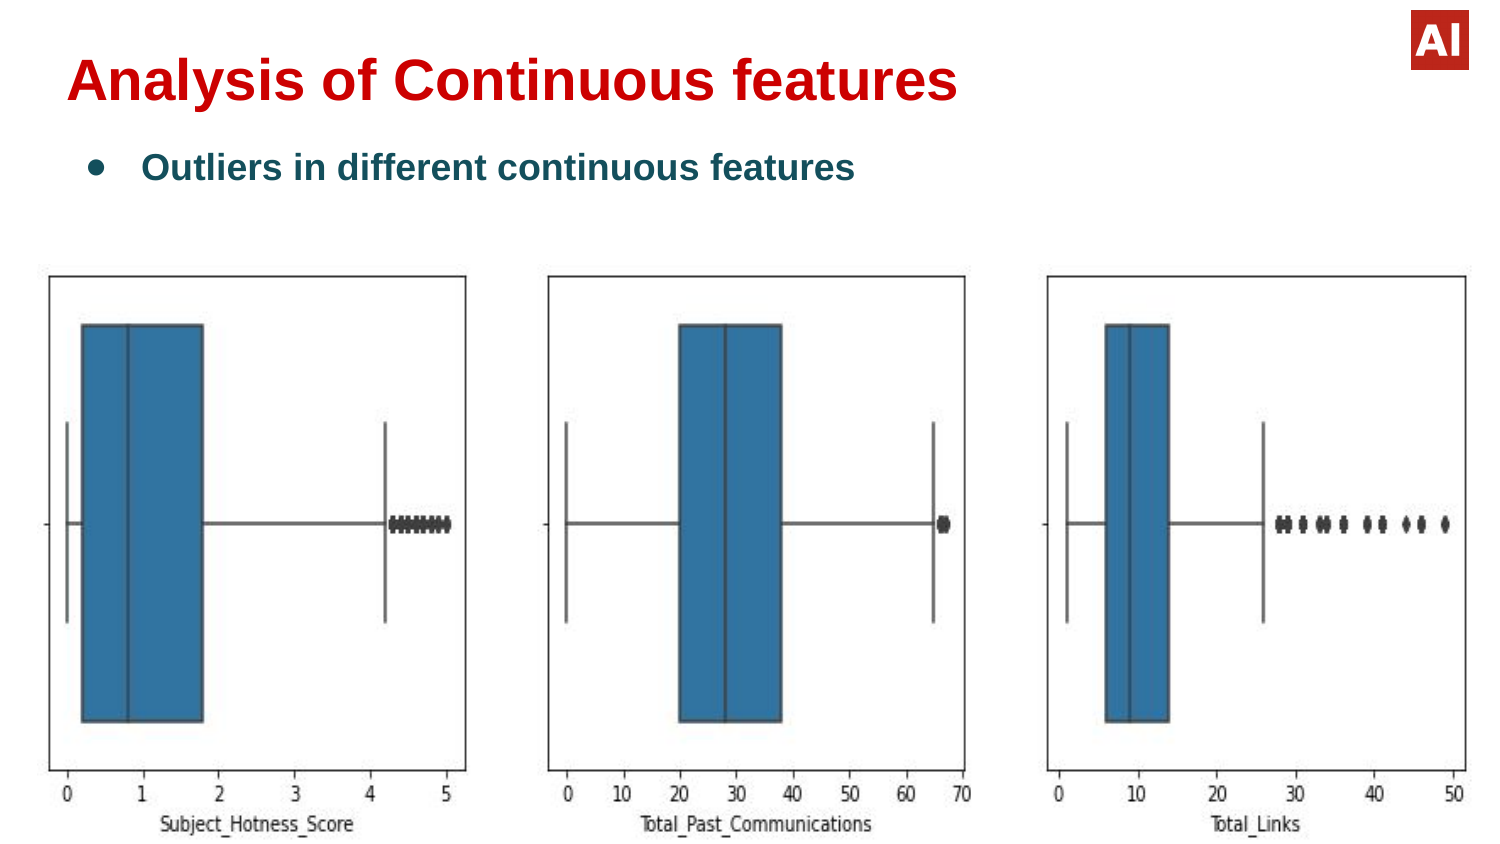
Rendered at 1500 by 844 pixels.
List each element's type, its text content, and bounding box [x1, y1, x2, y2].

picture [36, 264, 1482, 844]
title Analysis of Continuous features [51, 27, 1449, 121]
list Outliers in different continuous features [51, 121, 1449, 263]
picture [1411, 10, 1469, 70]
